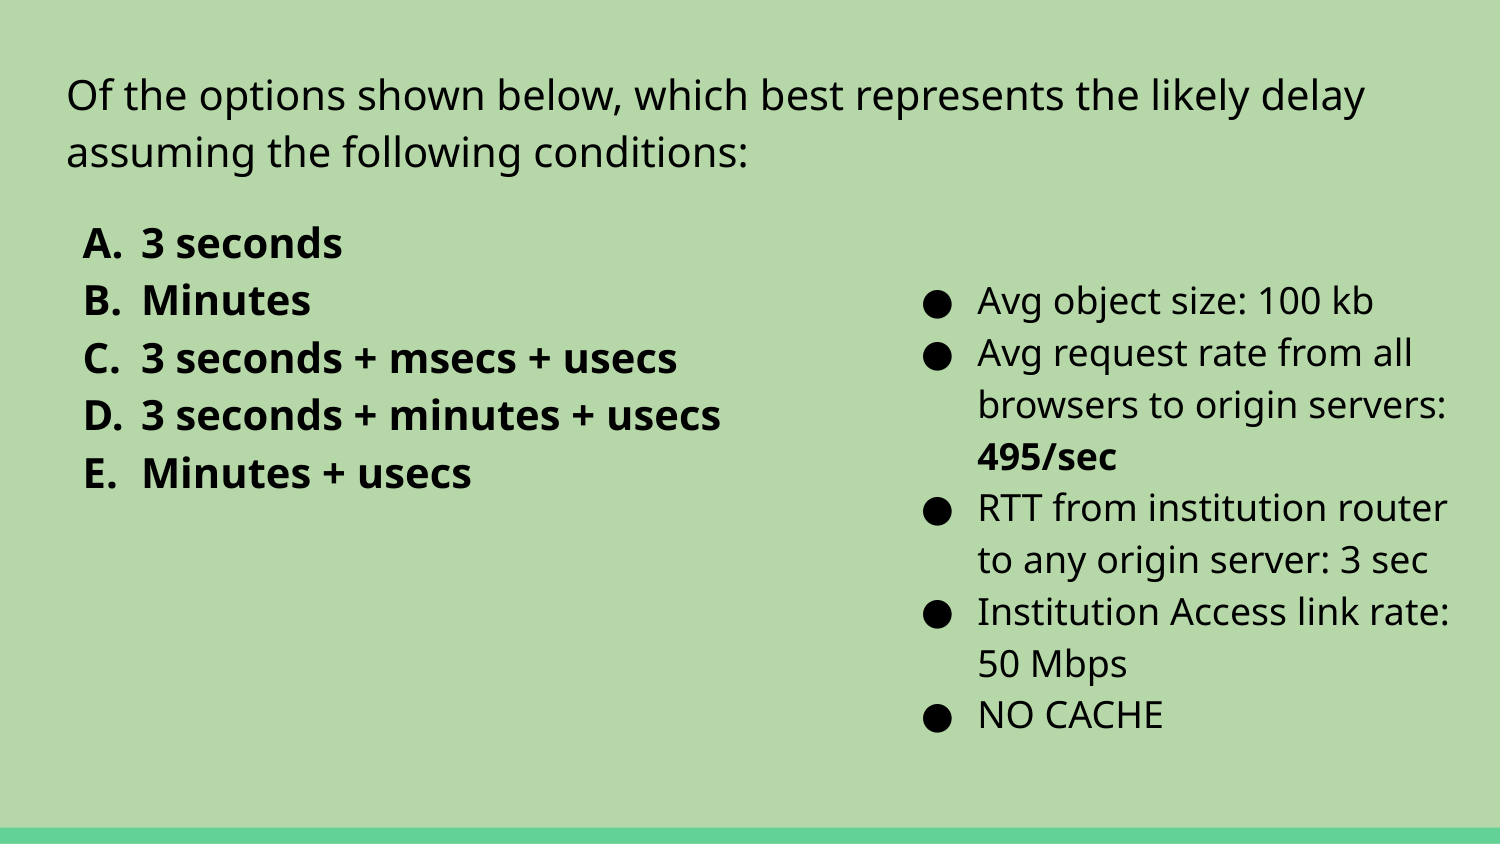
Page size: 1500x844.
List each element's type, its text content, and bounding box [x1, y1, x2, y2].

text_box Avg object size: 100 kb Avg request rate from all browsers to origin servers: 495/sec RTT from institution router to any origin server: 3 sec Institution Access link rate: 50 Mbps NO CACHE [887, 257, 1476, 750]
list Of the options shown below, which best represents the likely delay assuming the following conditions: 3 seconds Minutes 3 seconds + msecs + usecs 3 seconds + minutes + usecs Minutes + usecs [51, 45, 1449, 750]
